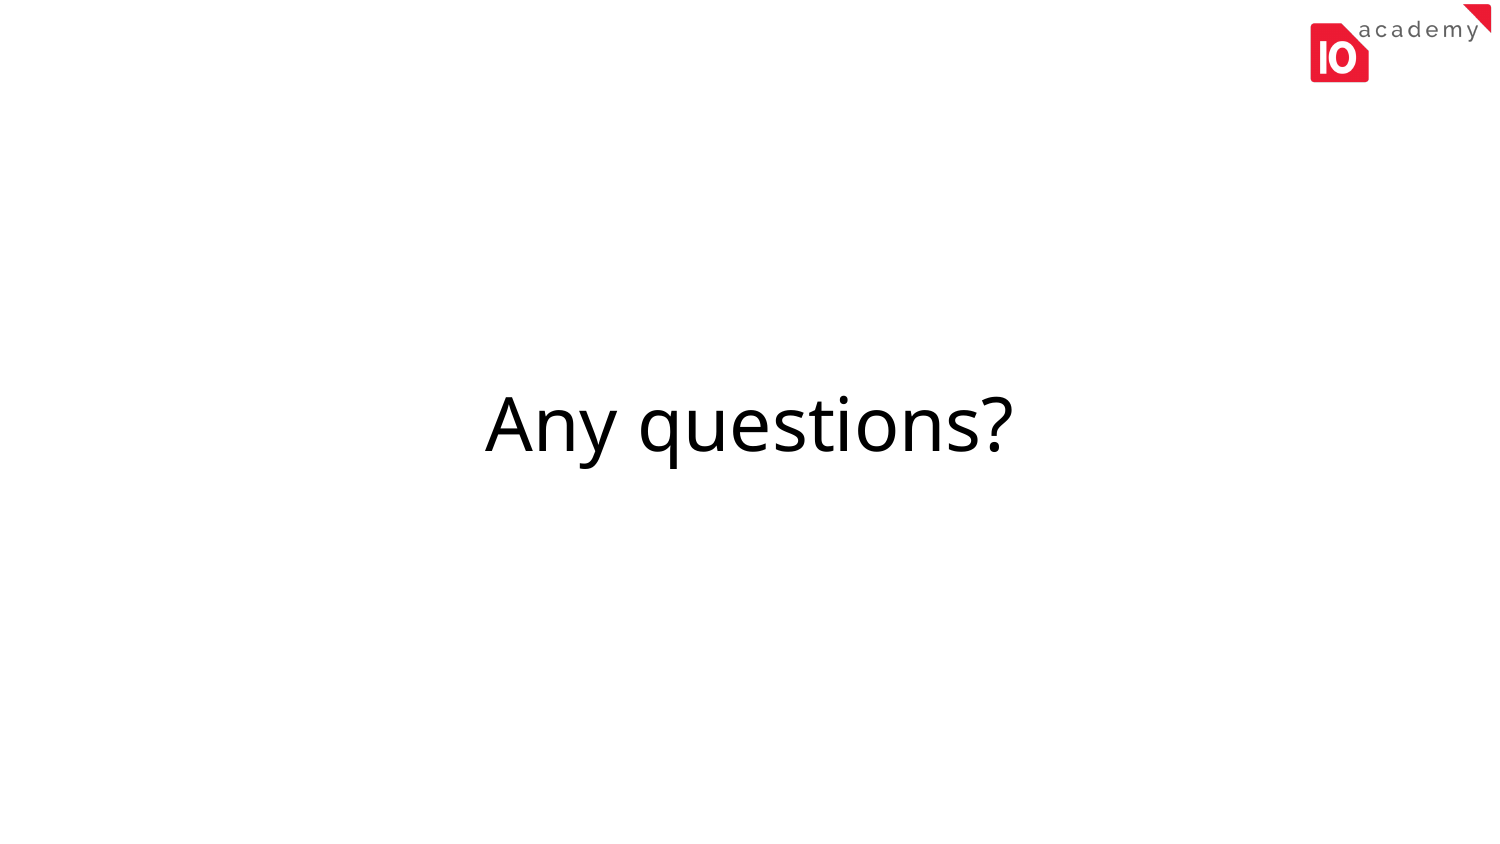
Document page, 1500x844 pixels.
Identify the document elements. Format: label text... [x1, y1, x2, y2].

picture [1296, 0, 1500, 88]
title Any questions? [51, 352, 1449, 491]
